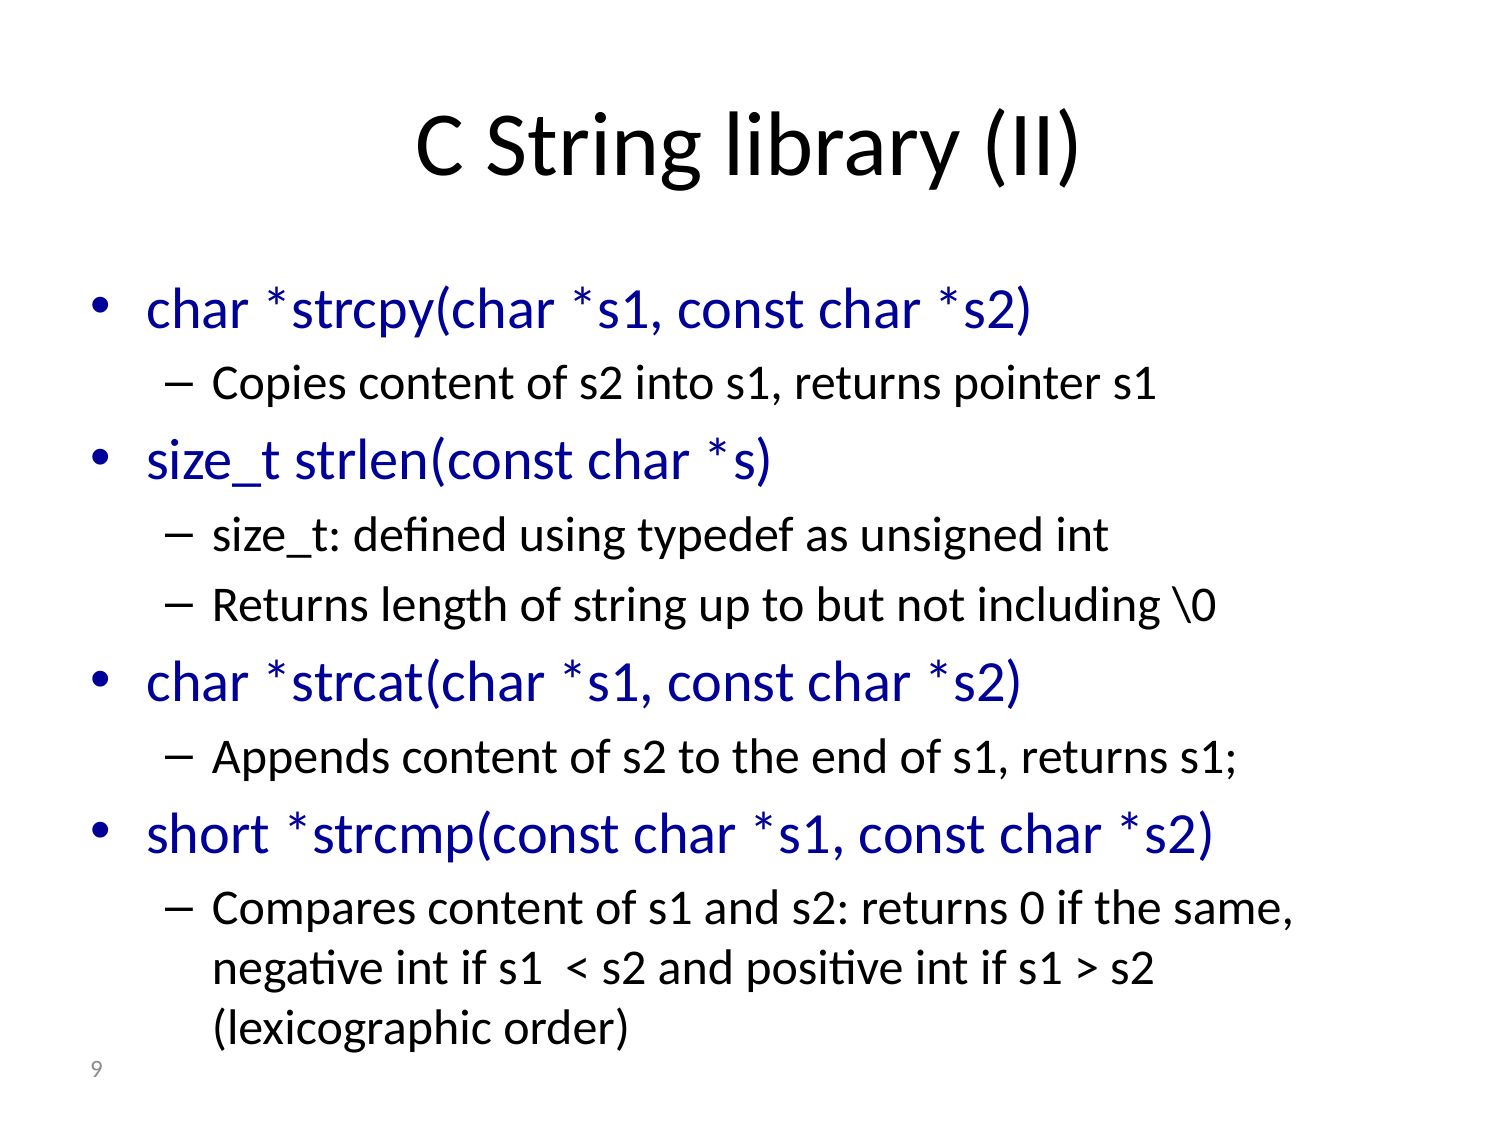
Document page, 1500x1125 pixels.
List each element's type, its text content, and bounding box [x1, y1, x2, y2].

slide_number 9 [75, 1037, 425, 1098]
list char *strcpy(char *s1, const char *s2) Copies content of s2 into s1, returns pointer s1 size_t strlen(const char *s) size_t: defined using typedef as unsigned int Returns length of string up to but not including \0 char *strcat(char *s1, const char *s2) Appends content of s2 to the end of s1, returns s1; short *strcmp(const char *s1, const char *s2) Compares content of s1 and s2: returns 0 if the same, negative int if s1 < s2 and positive int if s1 > s2 (lexicographic order) [75, 262, 1425, 1005]
title C String library (II) [75, 45, 1425, 233]
